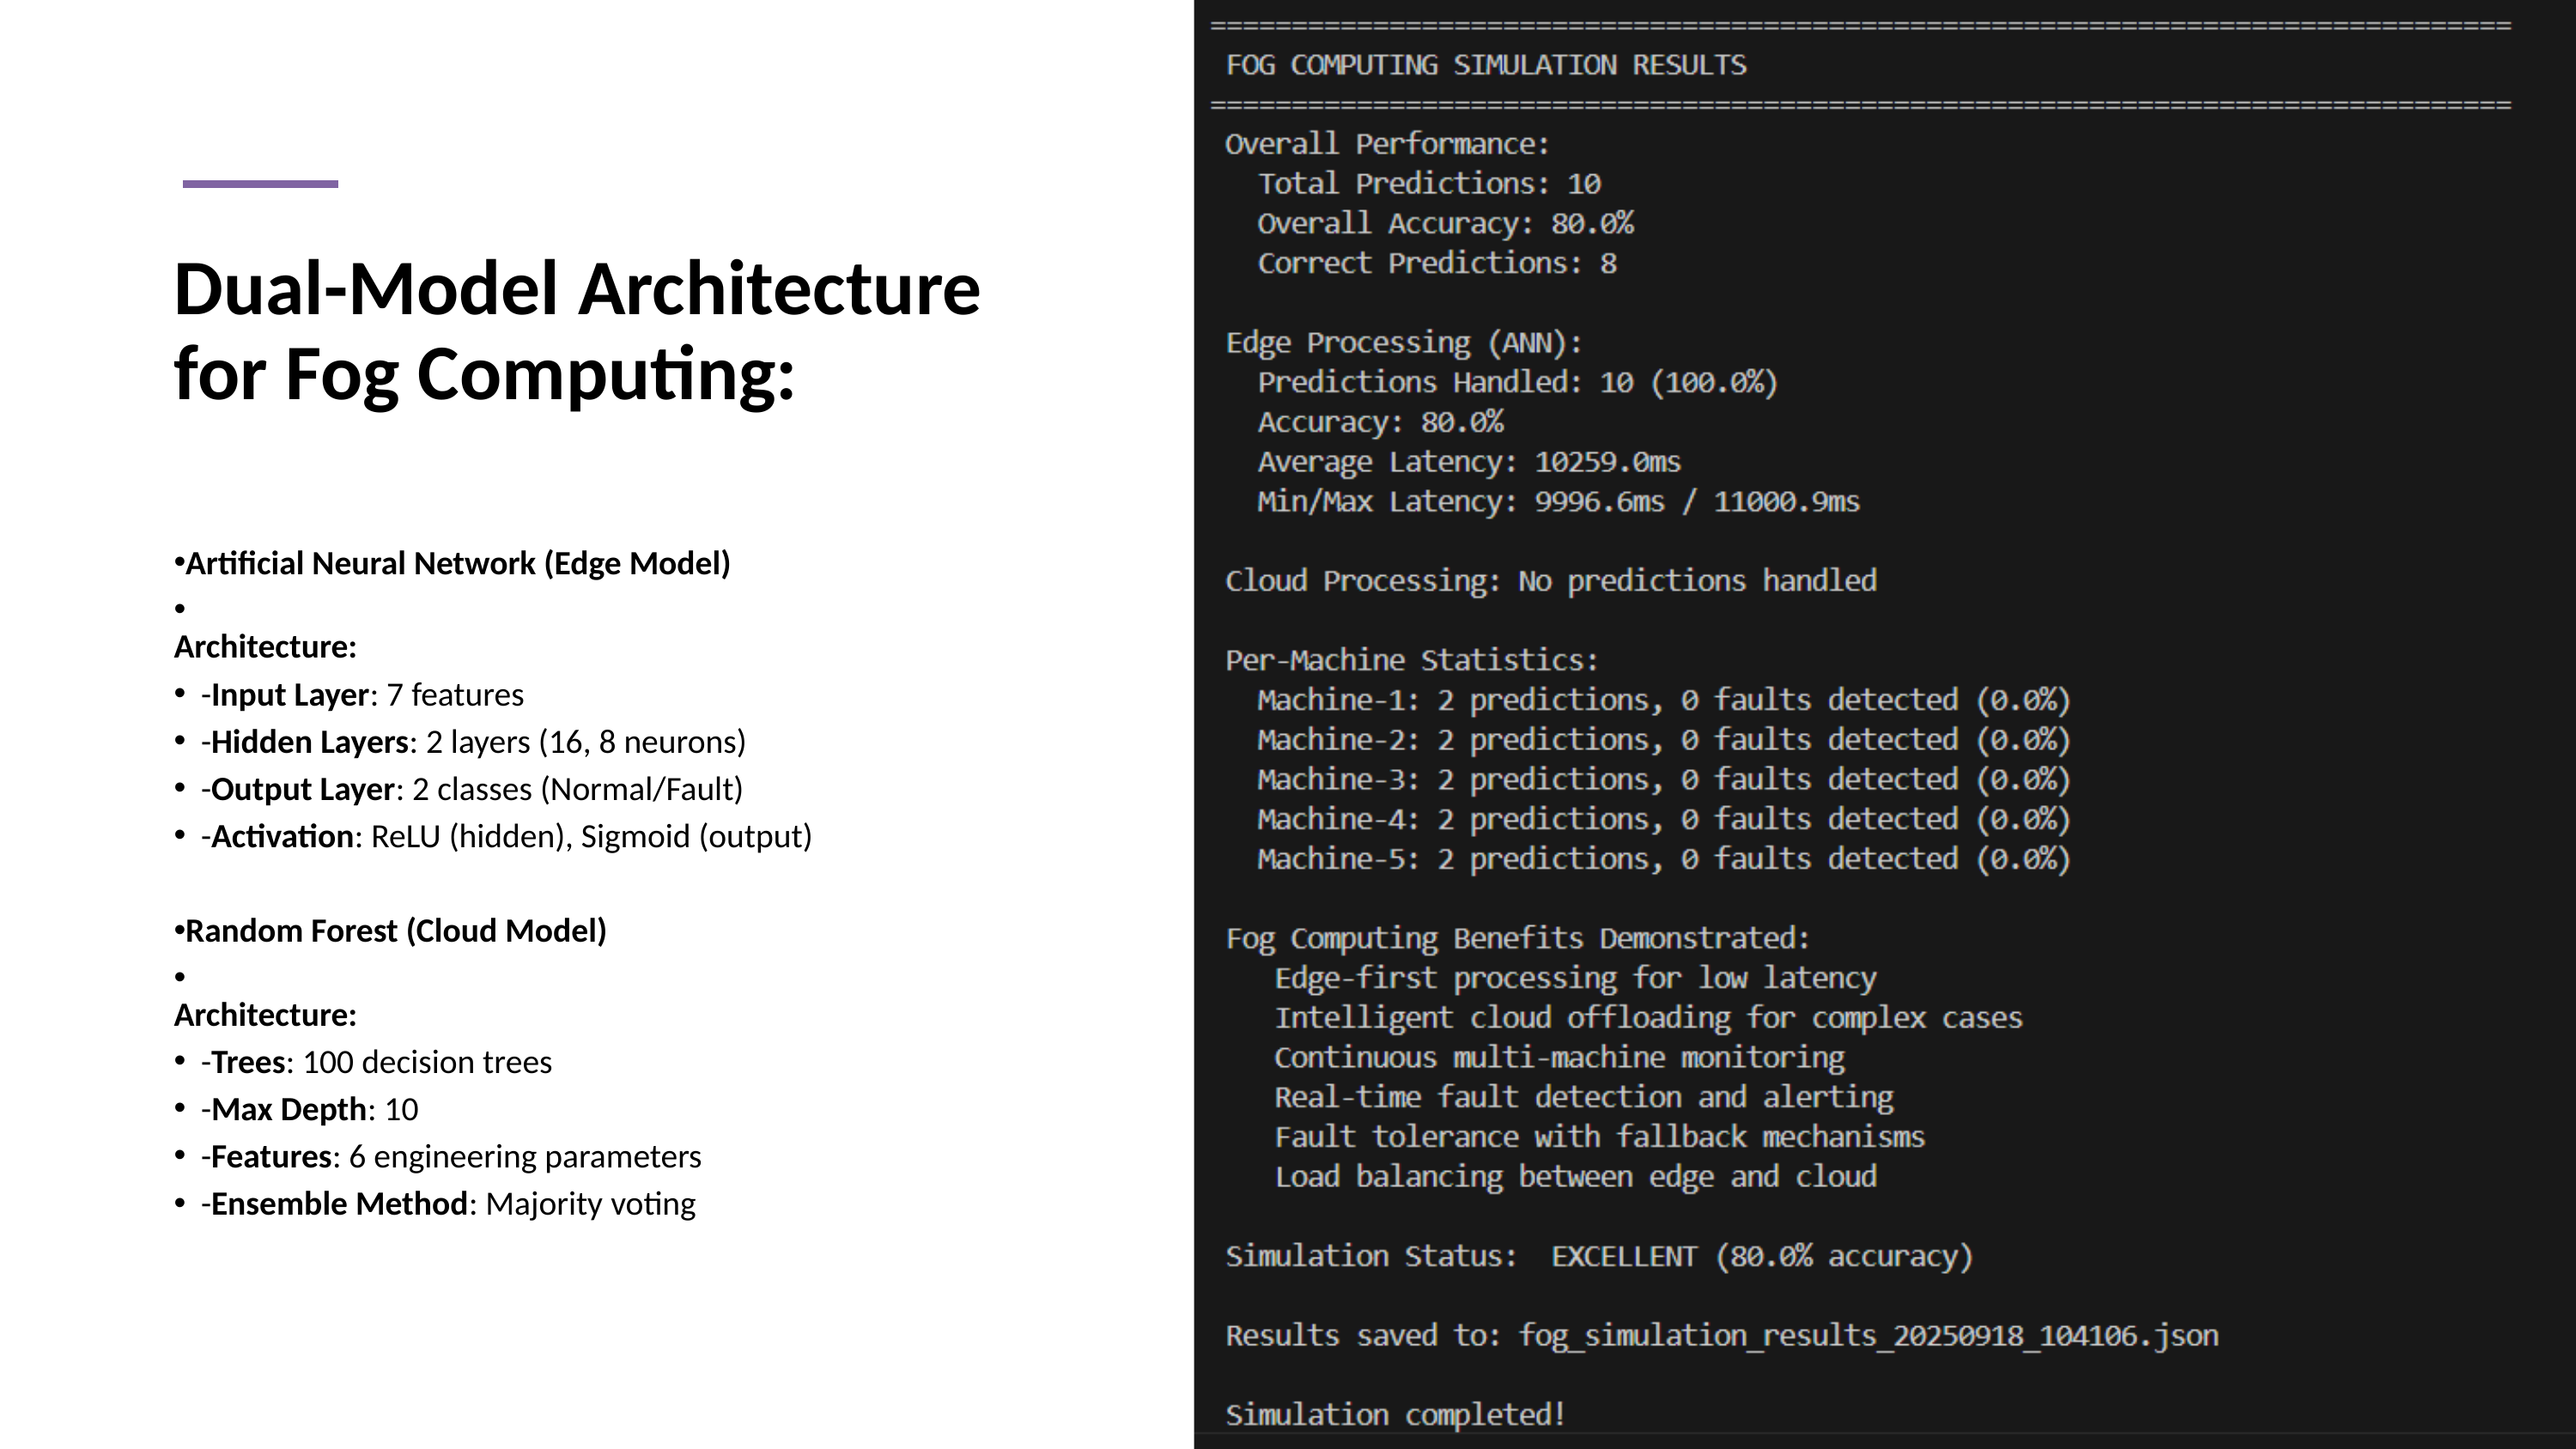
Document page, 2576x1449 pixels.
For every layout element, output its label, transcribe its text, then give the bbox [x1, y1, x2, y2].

text_box Dual-Model Architecture for Fog Computing: [161, 239, 1024, 537]
picture [1194, 0, 2576, 1449]
text_box Artificial Neural Network (Edge Model) Architecture: -Input Layer: 7 features -Hidden Layers: 2 layers (16, 8 neurons) -Output Layer: 2 classes (Normal/Fault) -Activation: ReLU (hidden), Sigmoid (output) Random Forest (Cloud Model) Architecture: -Trees: 100 decision trees -Max Depth: 10 -Features: 6 engineering parameters -Ensemble Method: Majority voting [161, 538, 1024, 1298]
